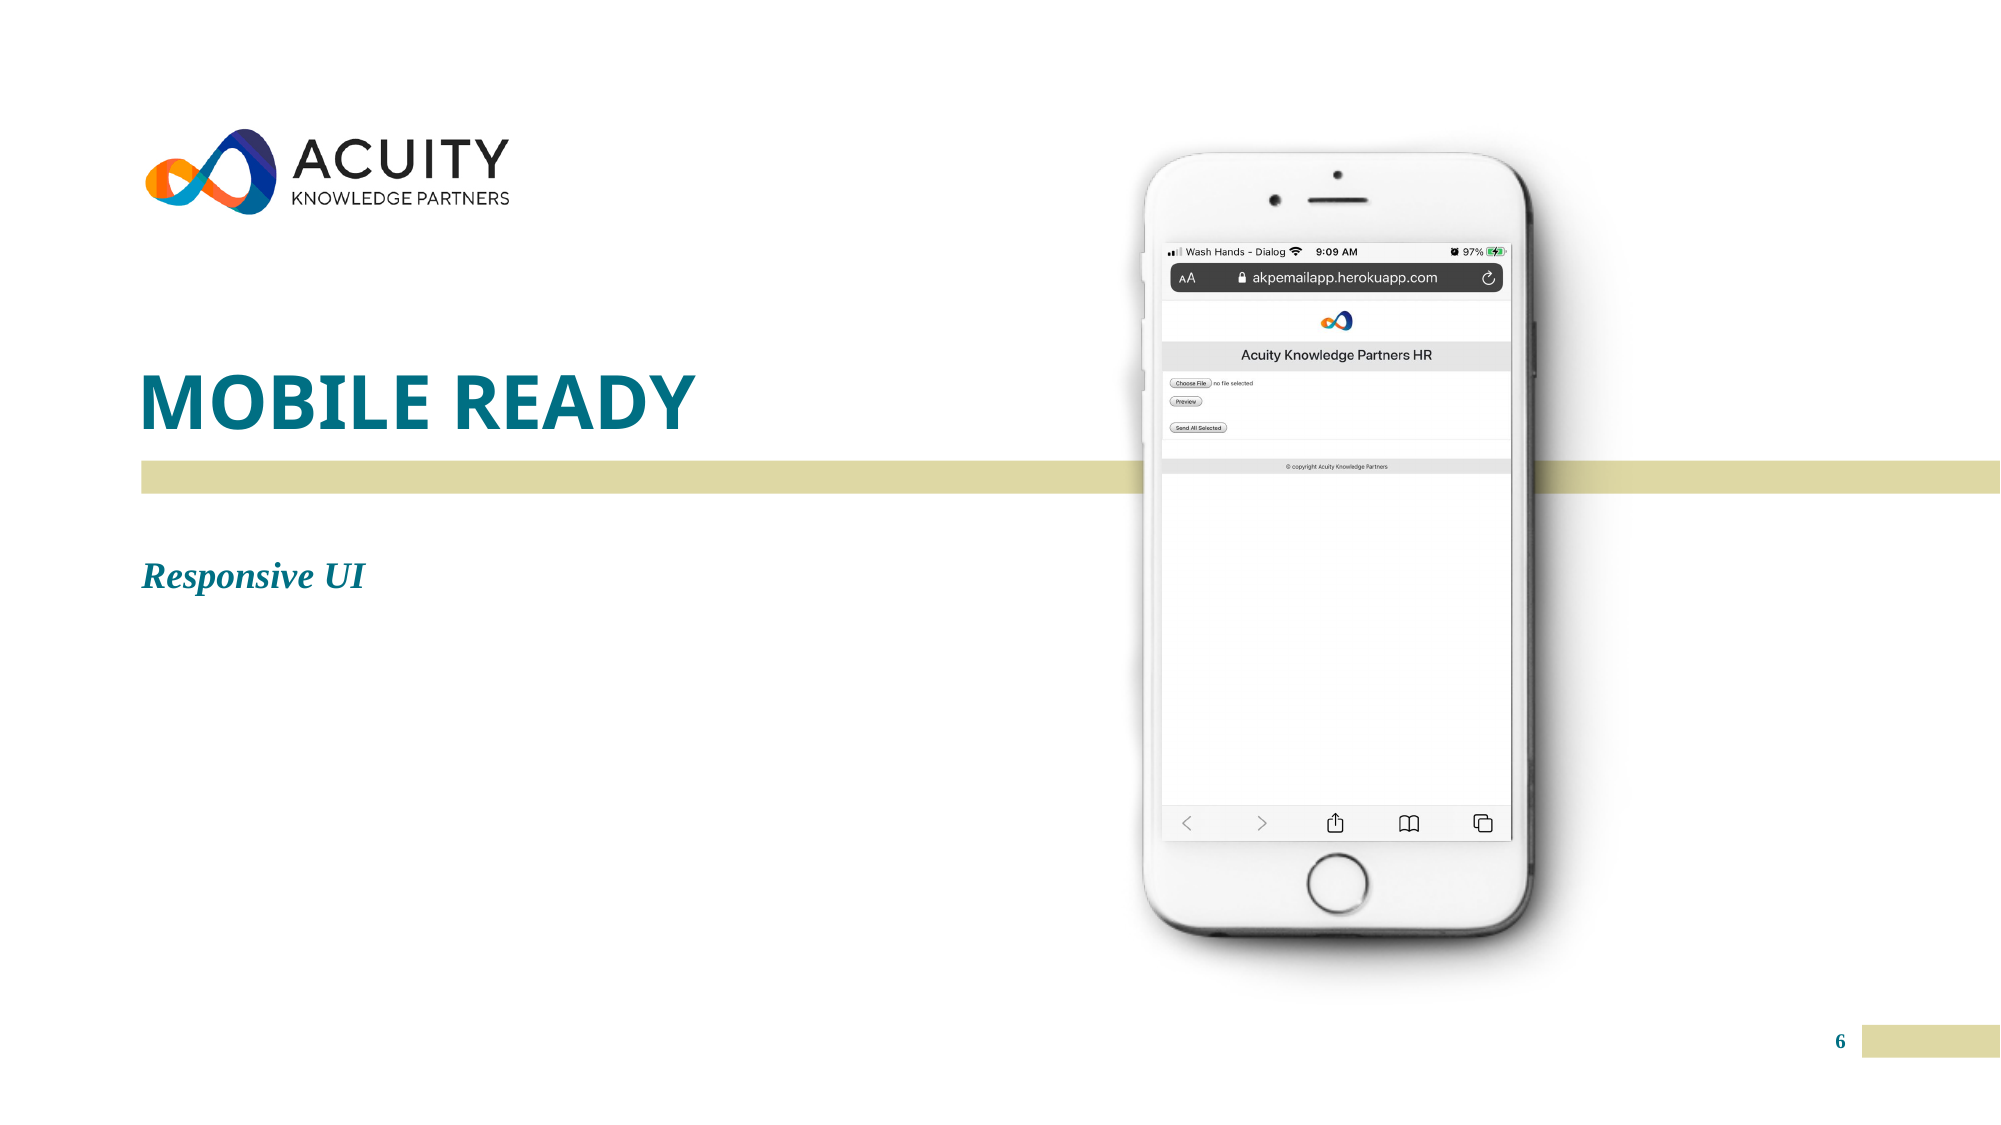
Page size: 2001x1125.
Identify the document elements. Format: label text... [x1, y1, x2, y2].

picture [1108, 104, 1649, 1011]
slide_number 6 [1818, 1027, 1863, 1065]
list Responsive UI [141, 507, 1002, 597]
picture [137, 126, 521, 216]
title MOBILE READY [137, 228, 1001, 446]
